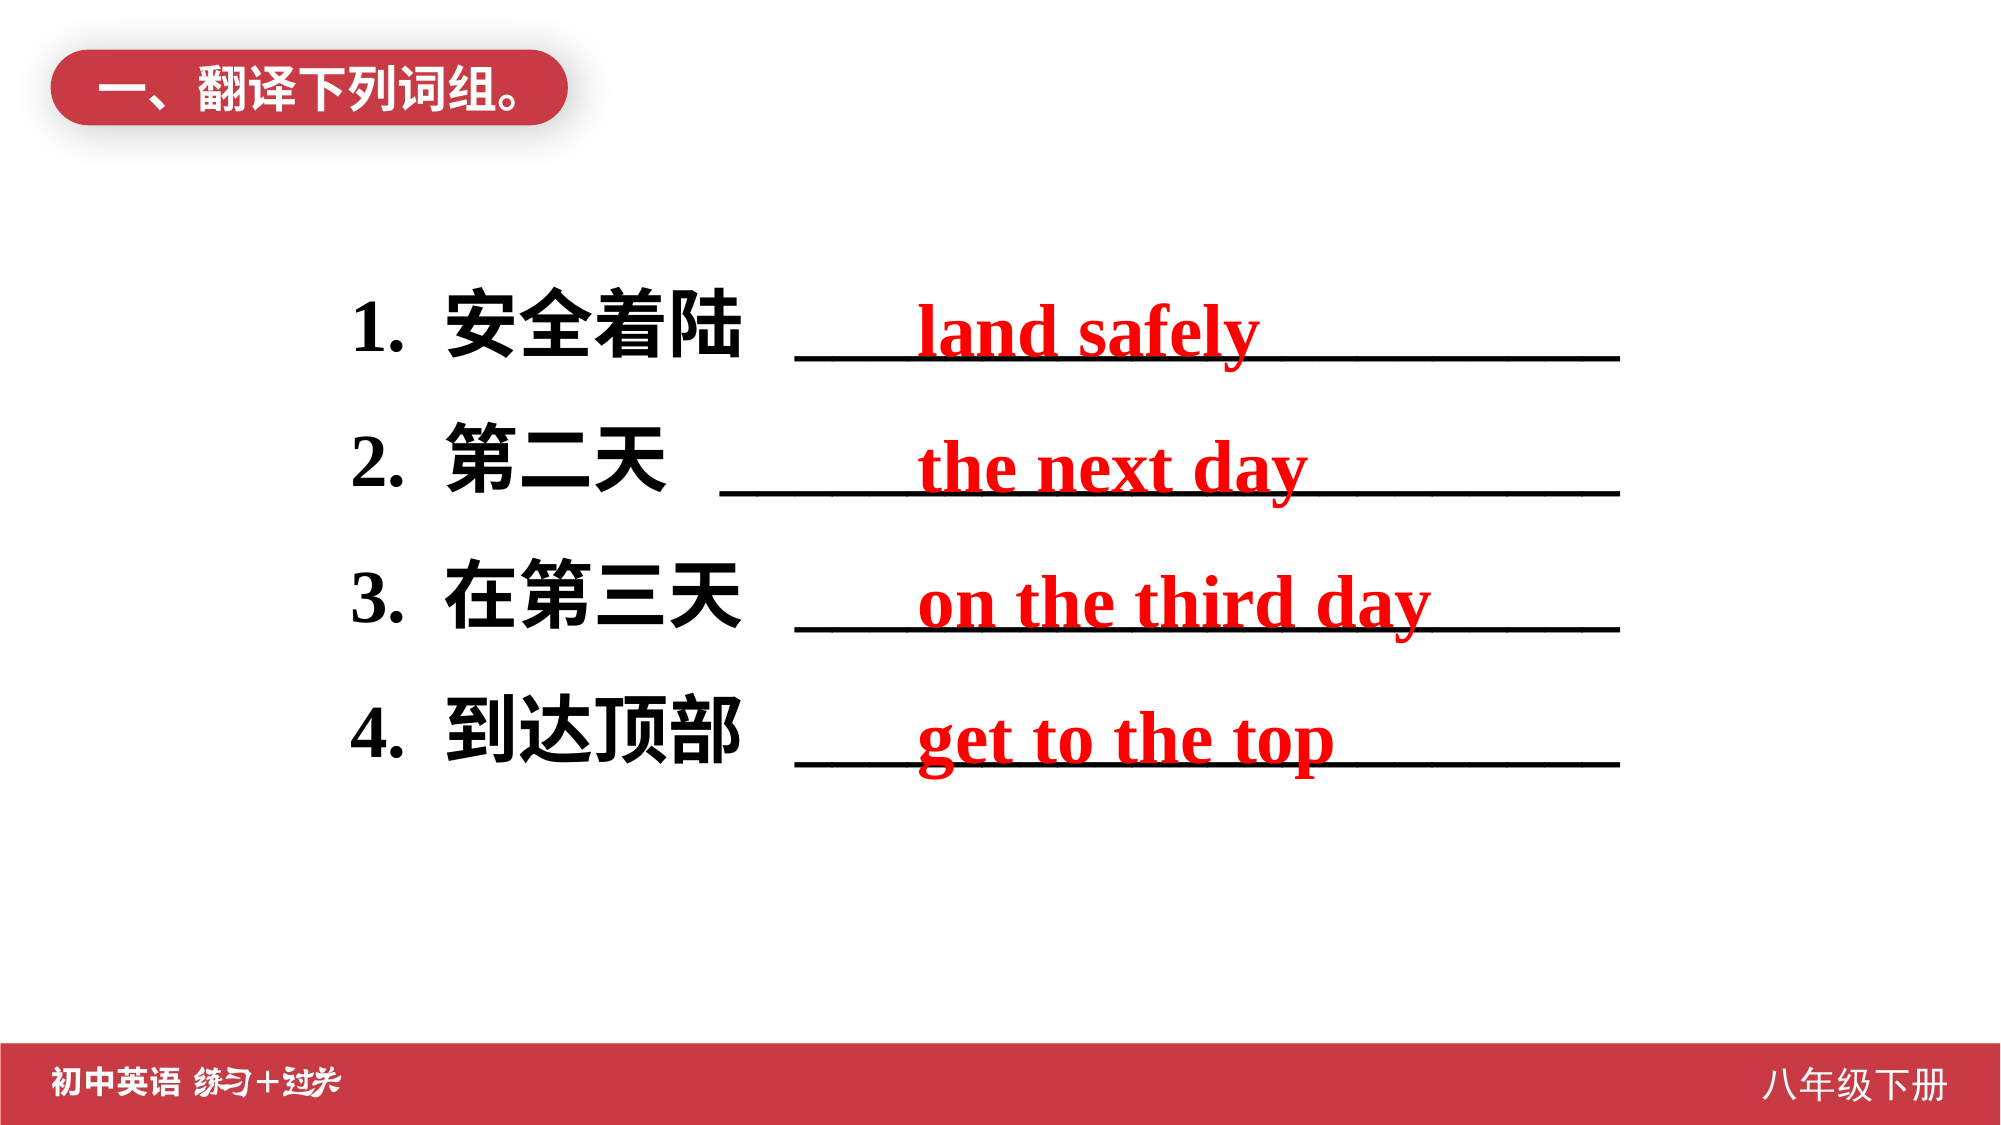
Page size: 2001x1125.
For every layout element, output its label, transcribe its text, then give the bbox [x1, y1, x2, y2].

text_box 一、翻译下列词组。 [82, 49, 568, 125]
picture [0, 0, 2001, 1125]
text_box land safely the next day on the third day get to the top [902, 229, 1607, 786]
text_box 1. 安全着陆 ______________________ 2. 第二天 ________________________ 3. 在第三天 ______________________ 4. 到达顶部 ______________________ [335, 223, 1735, 781]
text_box [49, 48, 541, 127]
